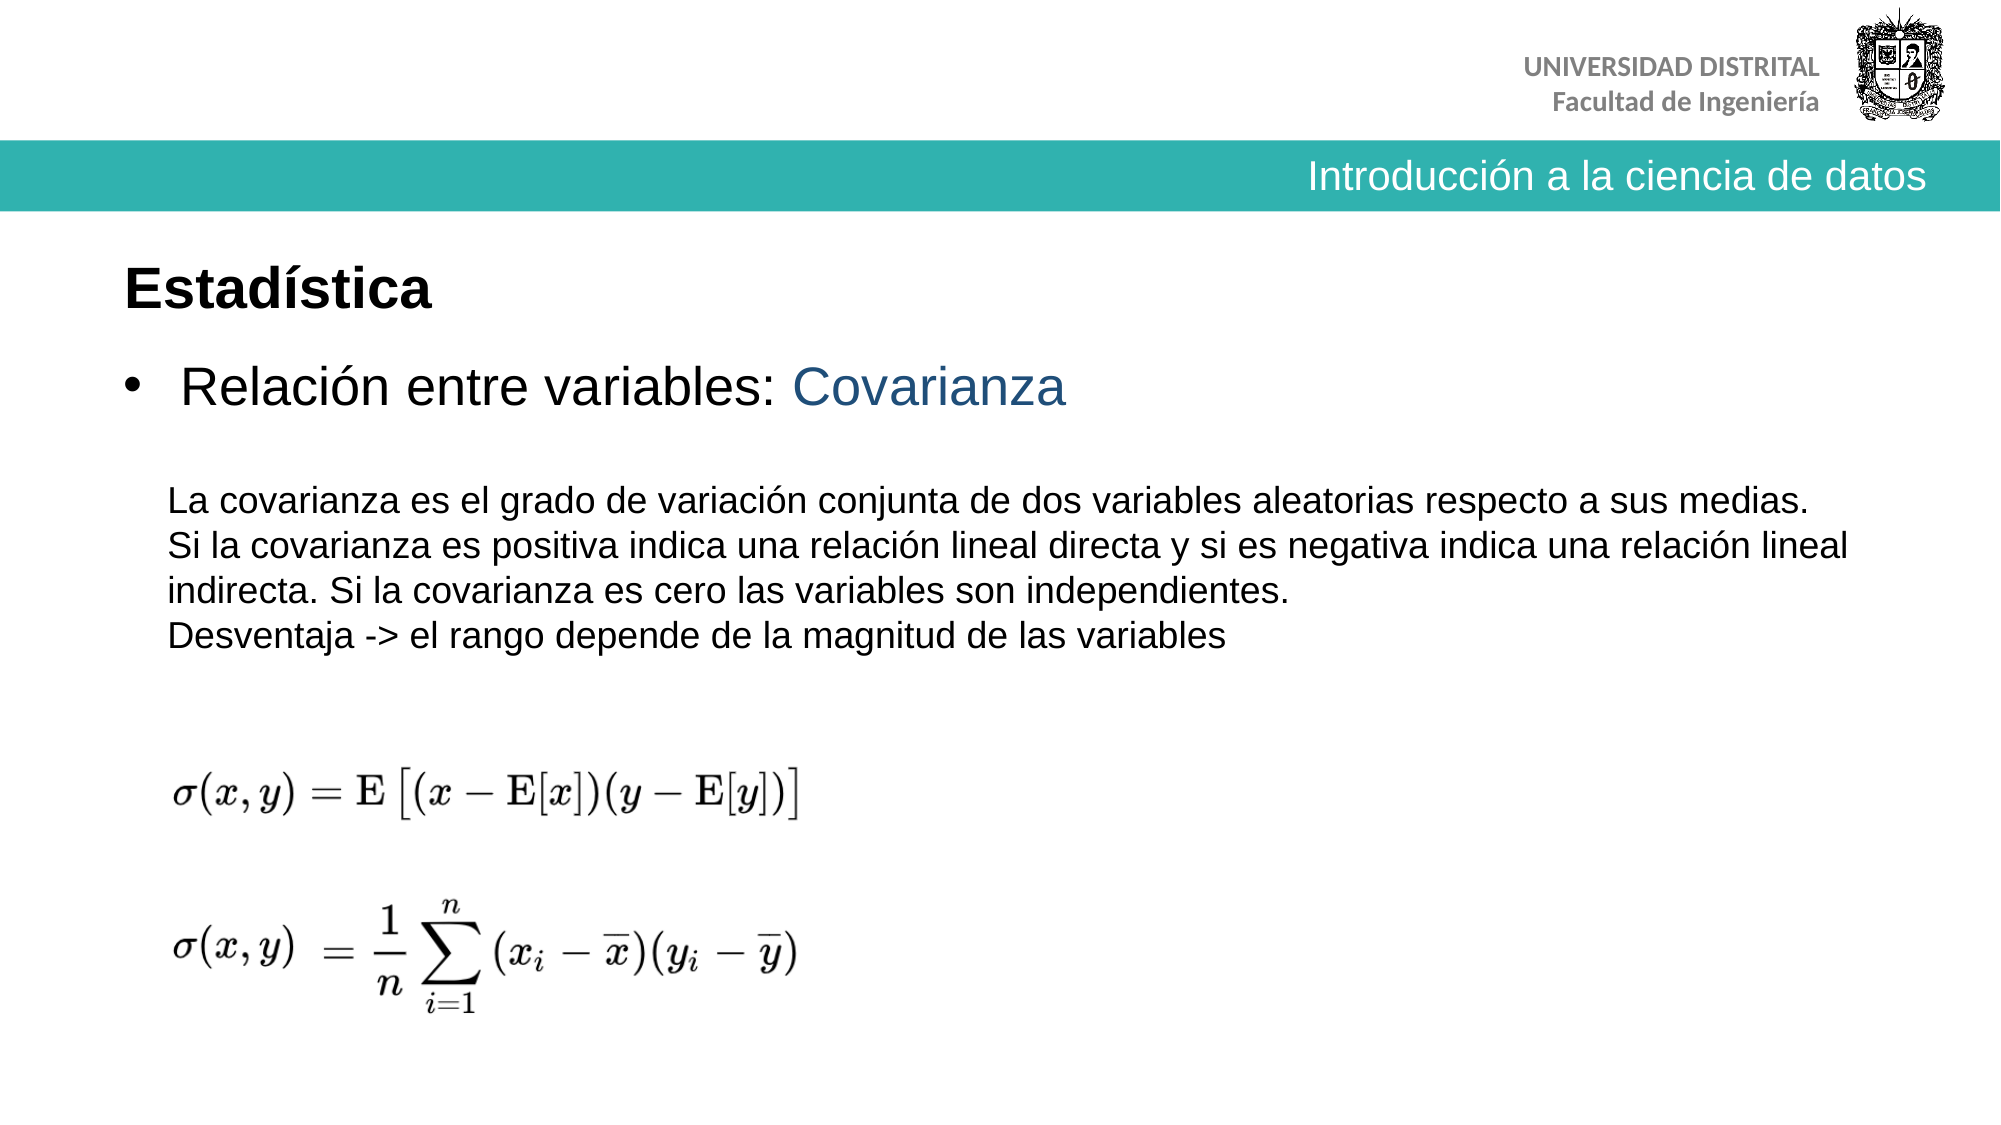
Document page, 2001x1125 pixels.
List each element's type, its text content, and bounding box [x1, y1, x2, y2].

text_box Relación entre variables: Covarianza [108, 344, 1083, 424]
picture [318, 872, 808, 1044]
picture [146, 900, 303, 990]
text_box La covarianza es el grado de variación conjunta de dos variables aleatorias respecto a sus medias. Si la covarianza es positiva indica una relación lineal directa y si es negativa indica una relación lineal indirecta. Si la covarianza es cero las variables son independientes. Desventaja -> el rango depende de la magnitud de las variables [152, 468, 1900, 664]
text_box [0, 139, 2000, 212]
picture [146, 747, 808, 837]
picture [1817, 0, 1983, 126]
text_box UNIVERSIDAD DISTRITAL Facultad de Ingeniería [924, 39, 1817, 125]
text_box Estadística [109, 242, 448, 328]
text_box Introducción a la ciencia de datos [1092, 141, 2000, 207]
